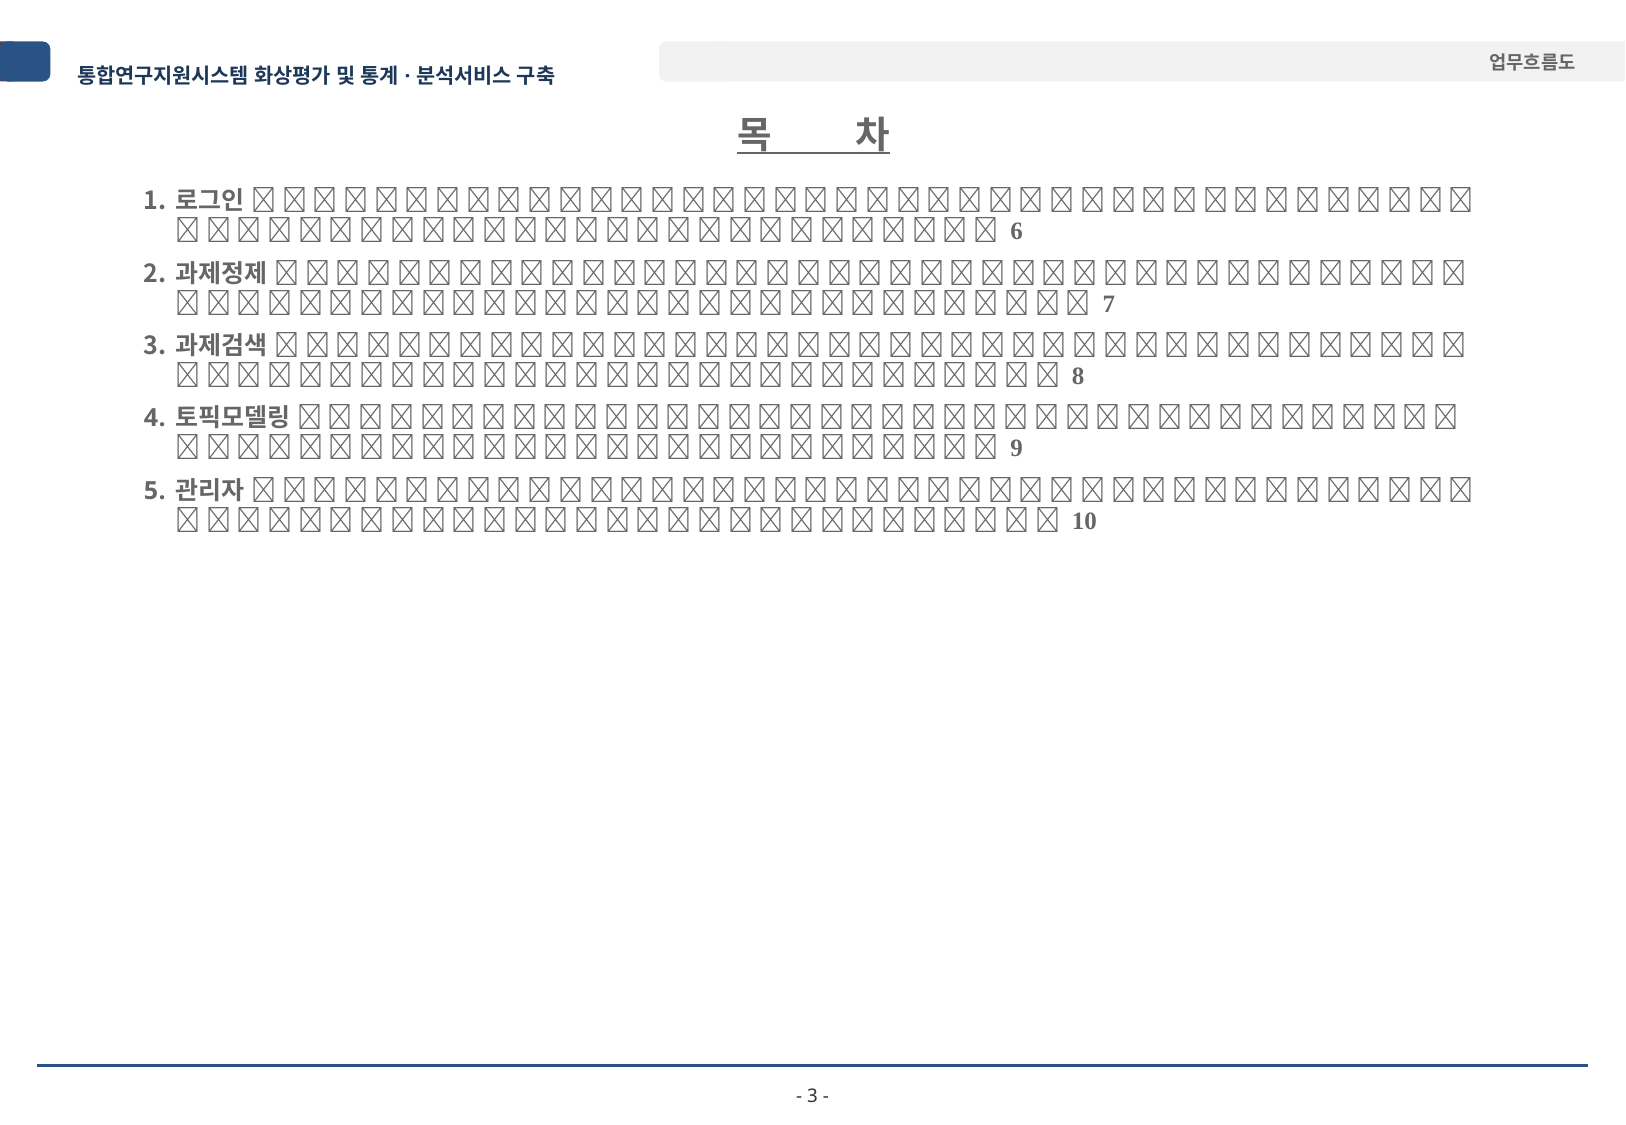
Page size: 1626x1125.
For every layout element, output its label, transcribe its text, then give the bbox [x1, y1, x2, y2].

text_box 로그인                                                                    6 과제정제                                                                      7 과제검색                                                                     8 토픽모델링                                                                  9 관리자                                                                      10 [129, 177, 1494, 669]
text_box 목 차 [597, 103, 1030, 164]
